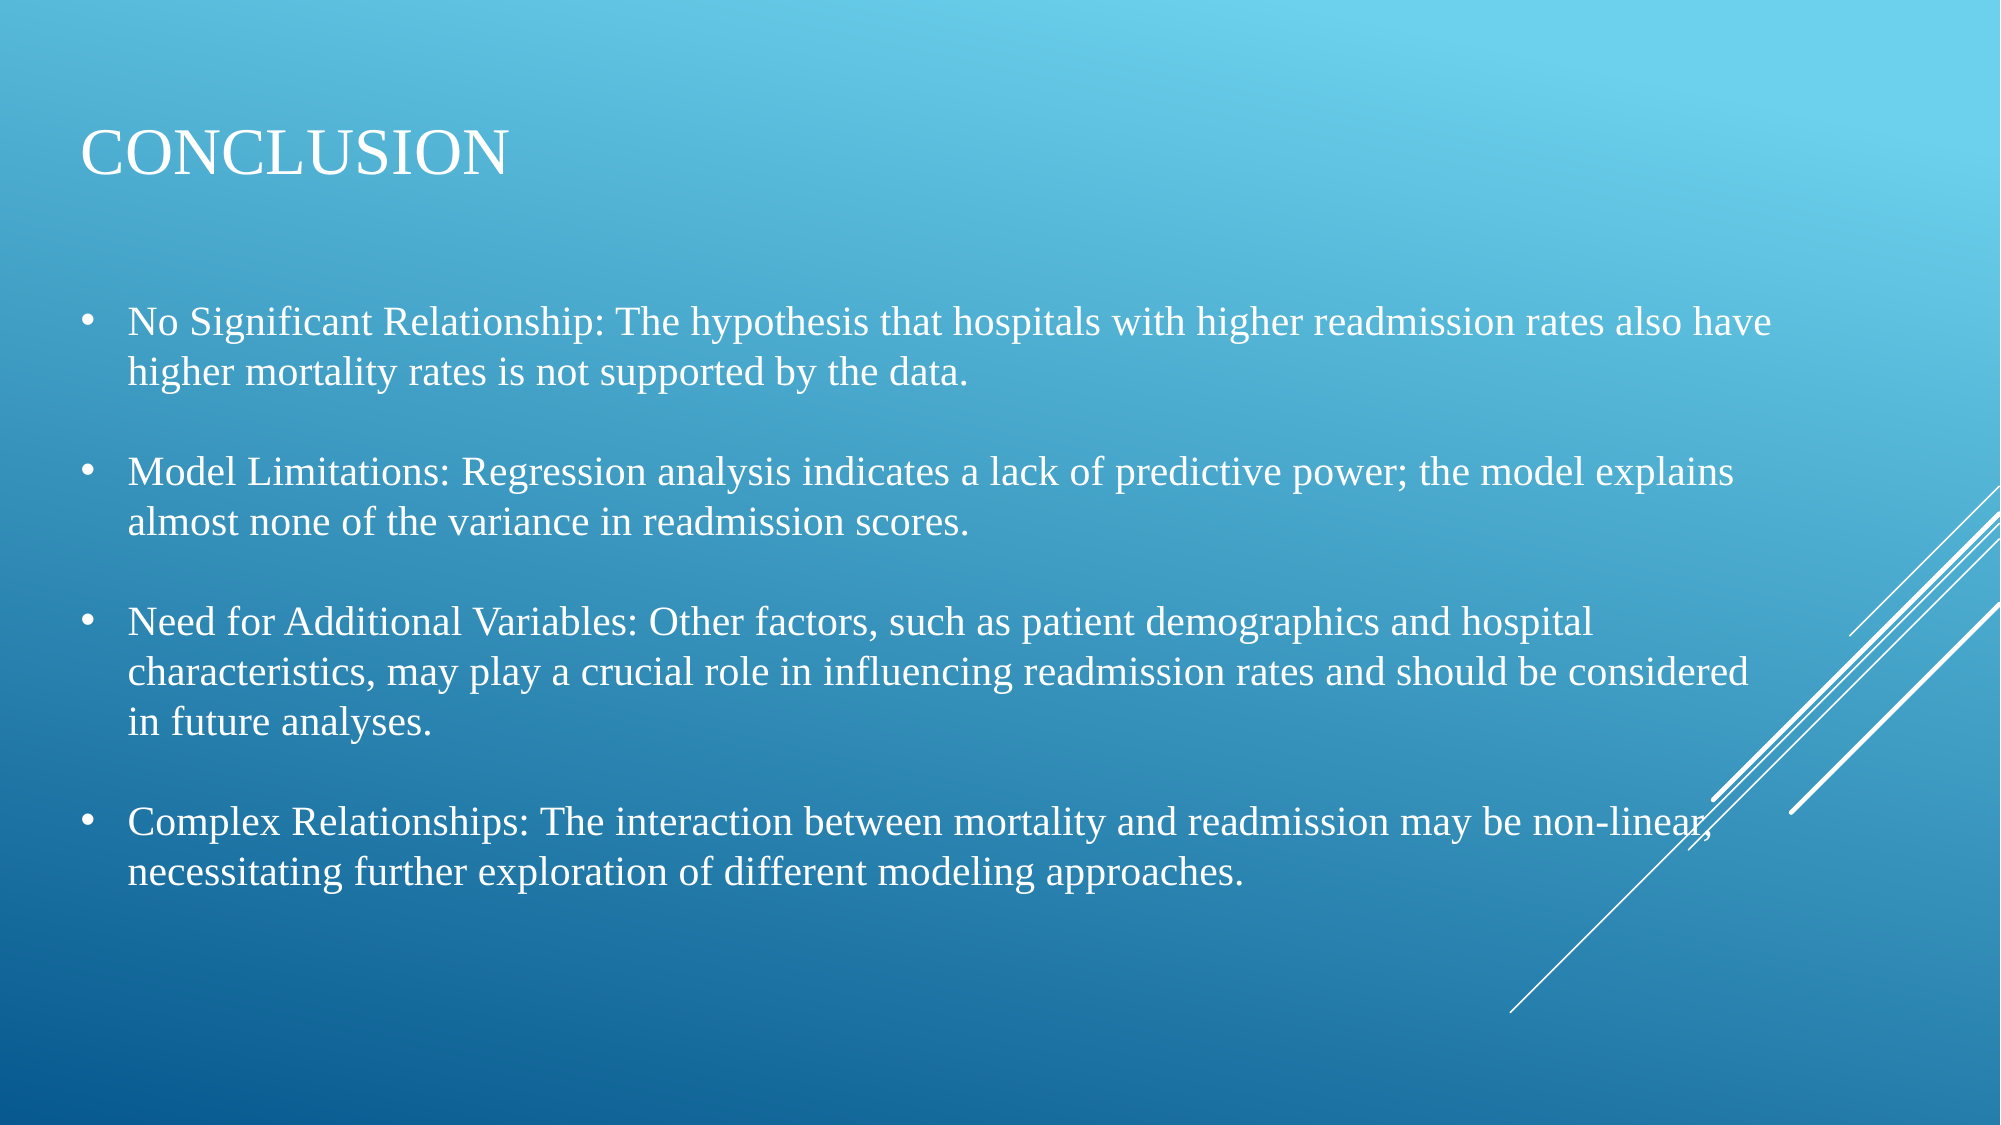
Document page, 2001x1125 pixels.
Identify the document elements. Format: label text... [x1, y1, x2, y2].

list No Significant Relationship: The hypothesis that hospitals with higher readmission rates also have higher mortality rates is not supported by the data. Model Limitations: Regression analysis indicates a lack of predictive power; the model explains almost none of the variance in readmission scores. Need for Additional Variables: Other factors, such as patient demographics and hospital characteristics, may play a crucial role in influencing readmission rates and should be considered in future analyses. Complex Relationships: The interaction between mortality and readmission may be non-linear, necessitating further exploration of different modeling approaches. [65, 267, 1809, 921]
title Conclusion [65, 76, 1847, 196]
